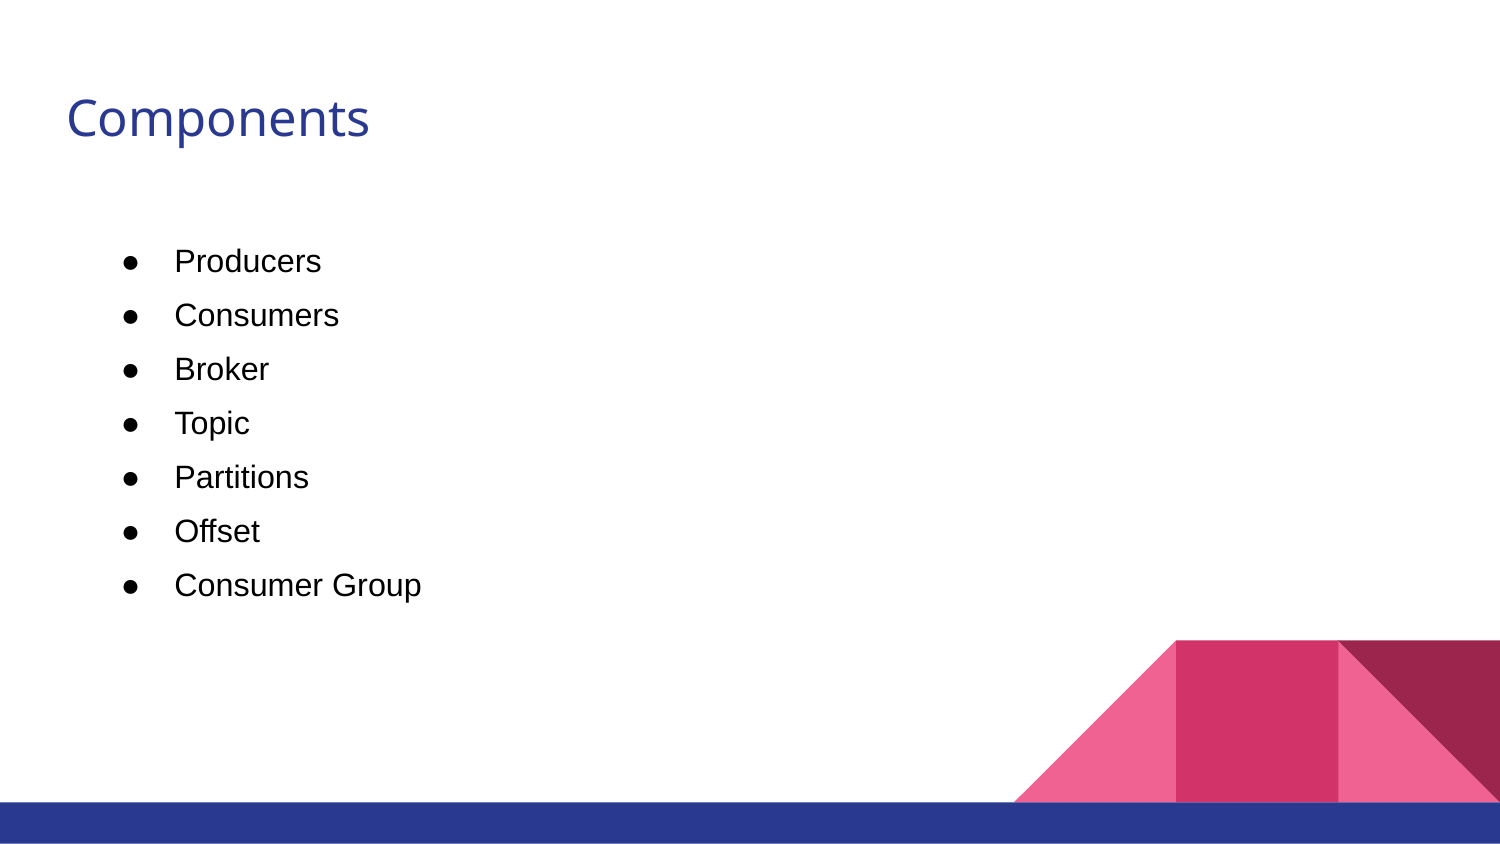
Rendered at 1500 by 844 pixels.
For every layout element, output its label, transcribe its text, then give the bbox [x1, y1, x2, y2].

list Producers Consumers Broker Topic Partitions Offset Consumer Group [51, 149, 1449, 750]
title Components [51, 67, 1449, 149]
